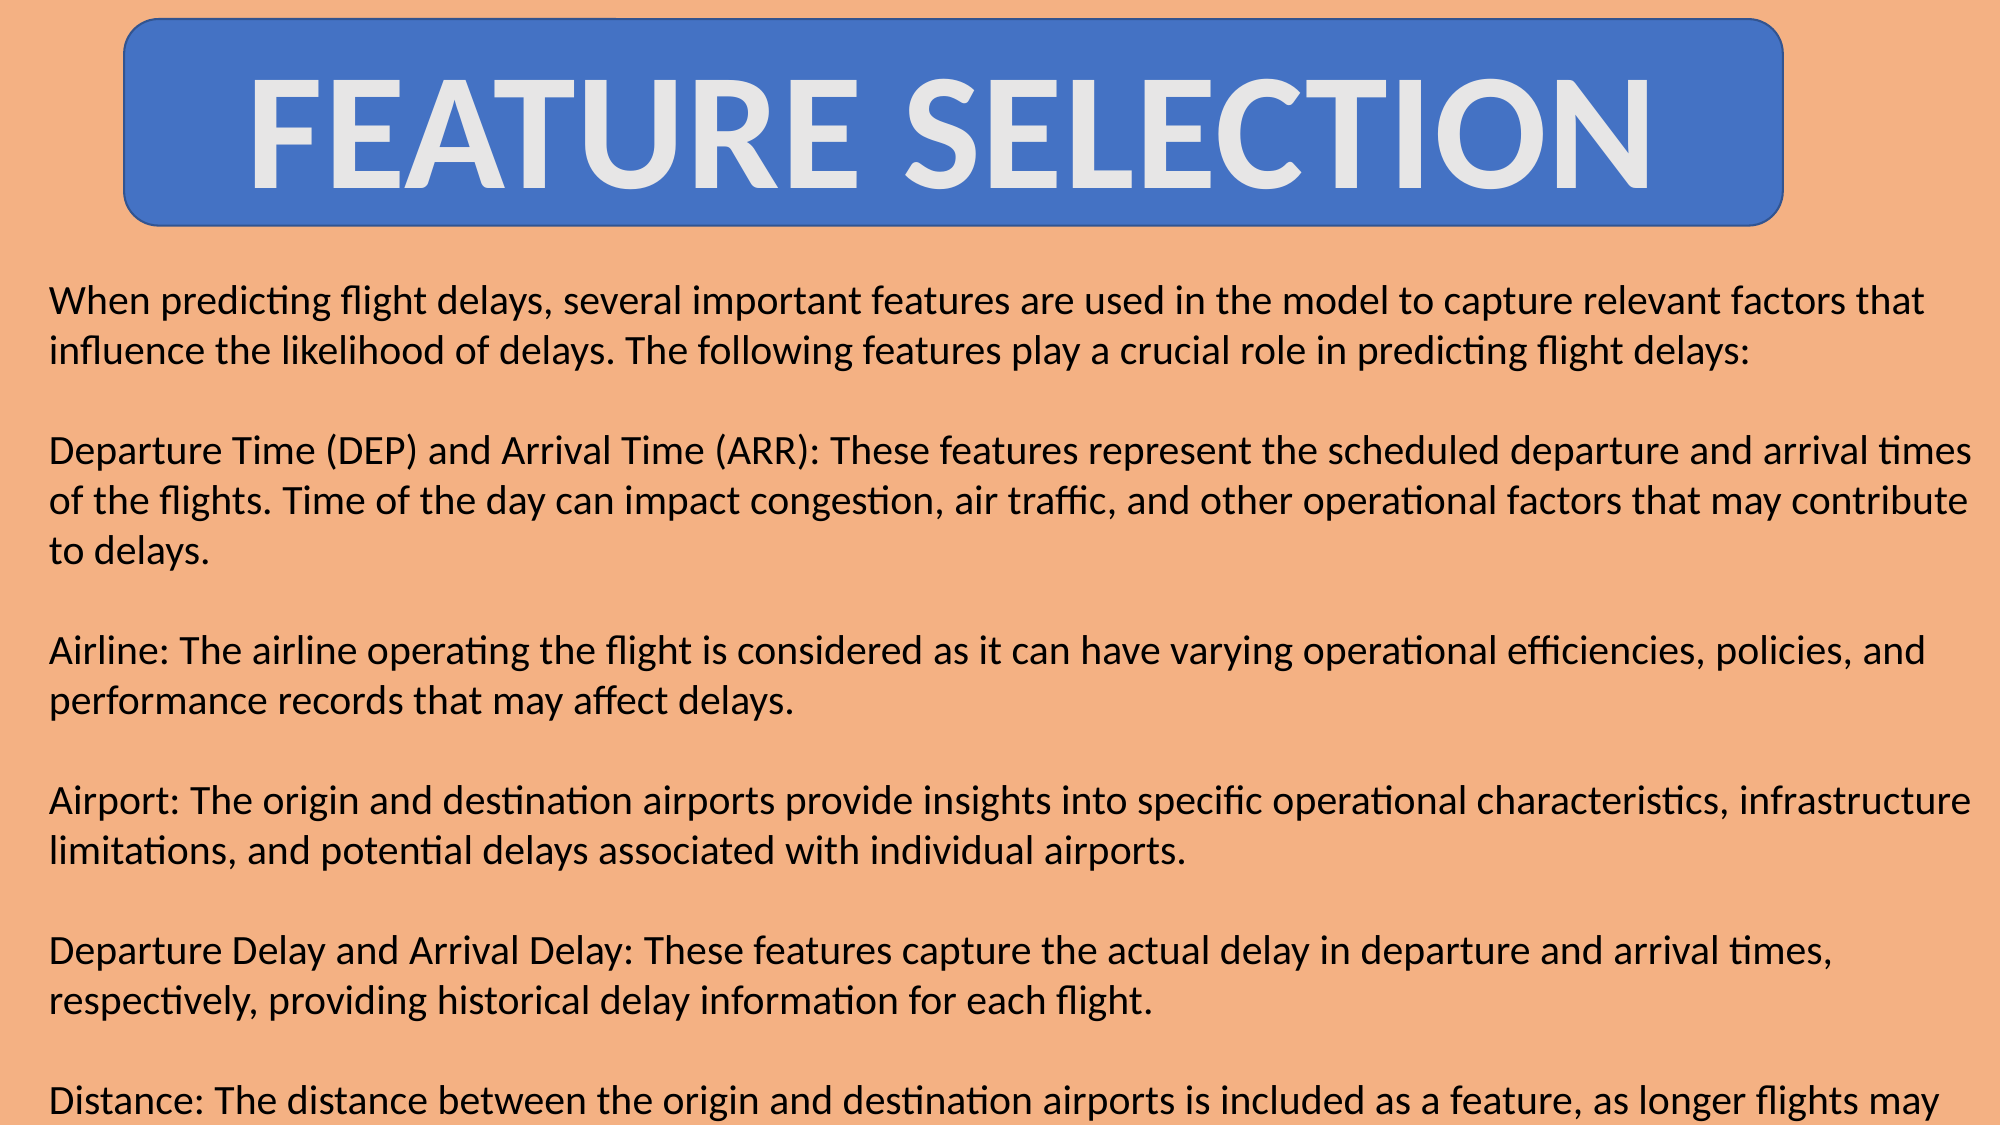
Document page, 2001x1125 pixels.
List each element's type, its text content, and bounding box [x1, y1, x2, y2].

text_box When predicting flight delays, several important features are used in the model to capture relevant factors that influence the likelihood of delays. The following features play a crucial role in predicting flight delays: Departure Time (DEP) and Arrival Time (ARR): These features represent the scheduled departure and arrival times of the flights. Time of the day can impact congestion, air traffic, and other operational factors that may contribute to delays. Airline: The airline operating the flight is considered as it can have varying operational efficiencies, policies, and performance records that may affect delays. Airport: The origin and destination airports provide insights into specific operational characteristics, infrastructure limitations, and potential delays associated with individual airports. Departure Delay and Arrival Delay: These features capture the actual delay in departure and arrival times, respectively, providing historical delay information for each flight. Distance: The distance between the origin and destination airports is included as a feature, as longer flights may [34, 265, 2000, 1125]
text_box FEATURE SELECTION [123, 17, 1784, 227]
